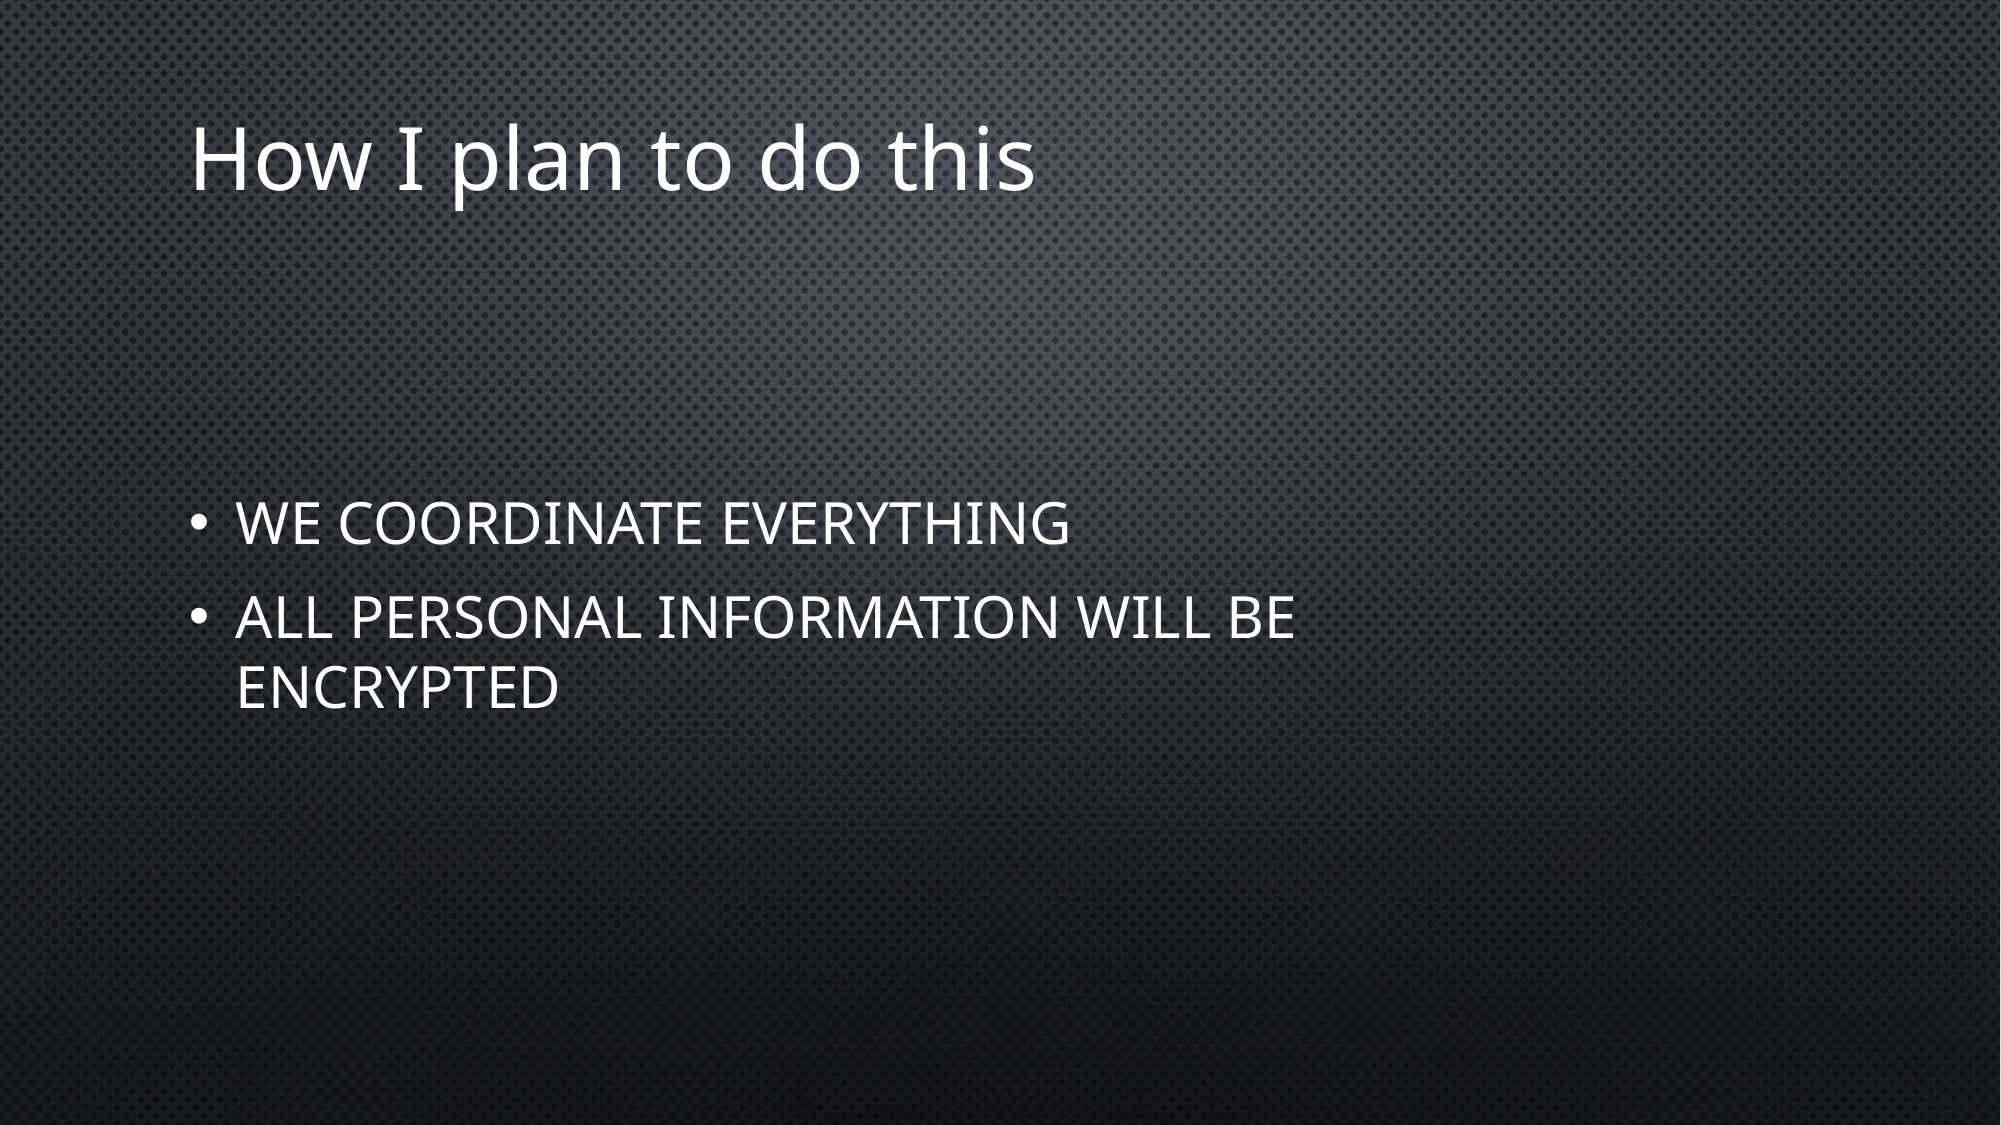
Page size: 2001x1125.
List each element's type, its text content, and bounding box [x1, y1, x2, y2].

list We coordinate everything All personal information will be encrypted [173, 294, 1642, 983]
text_box How I plan to do this [173, 96, 1374, 216]
